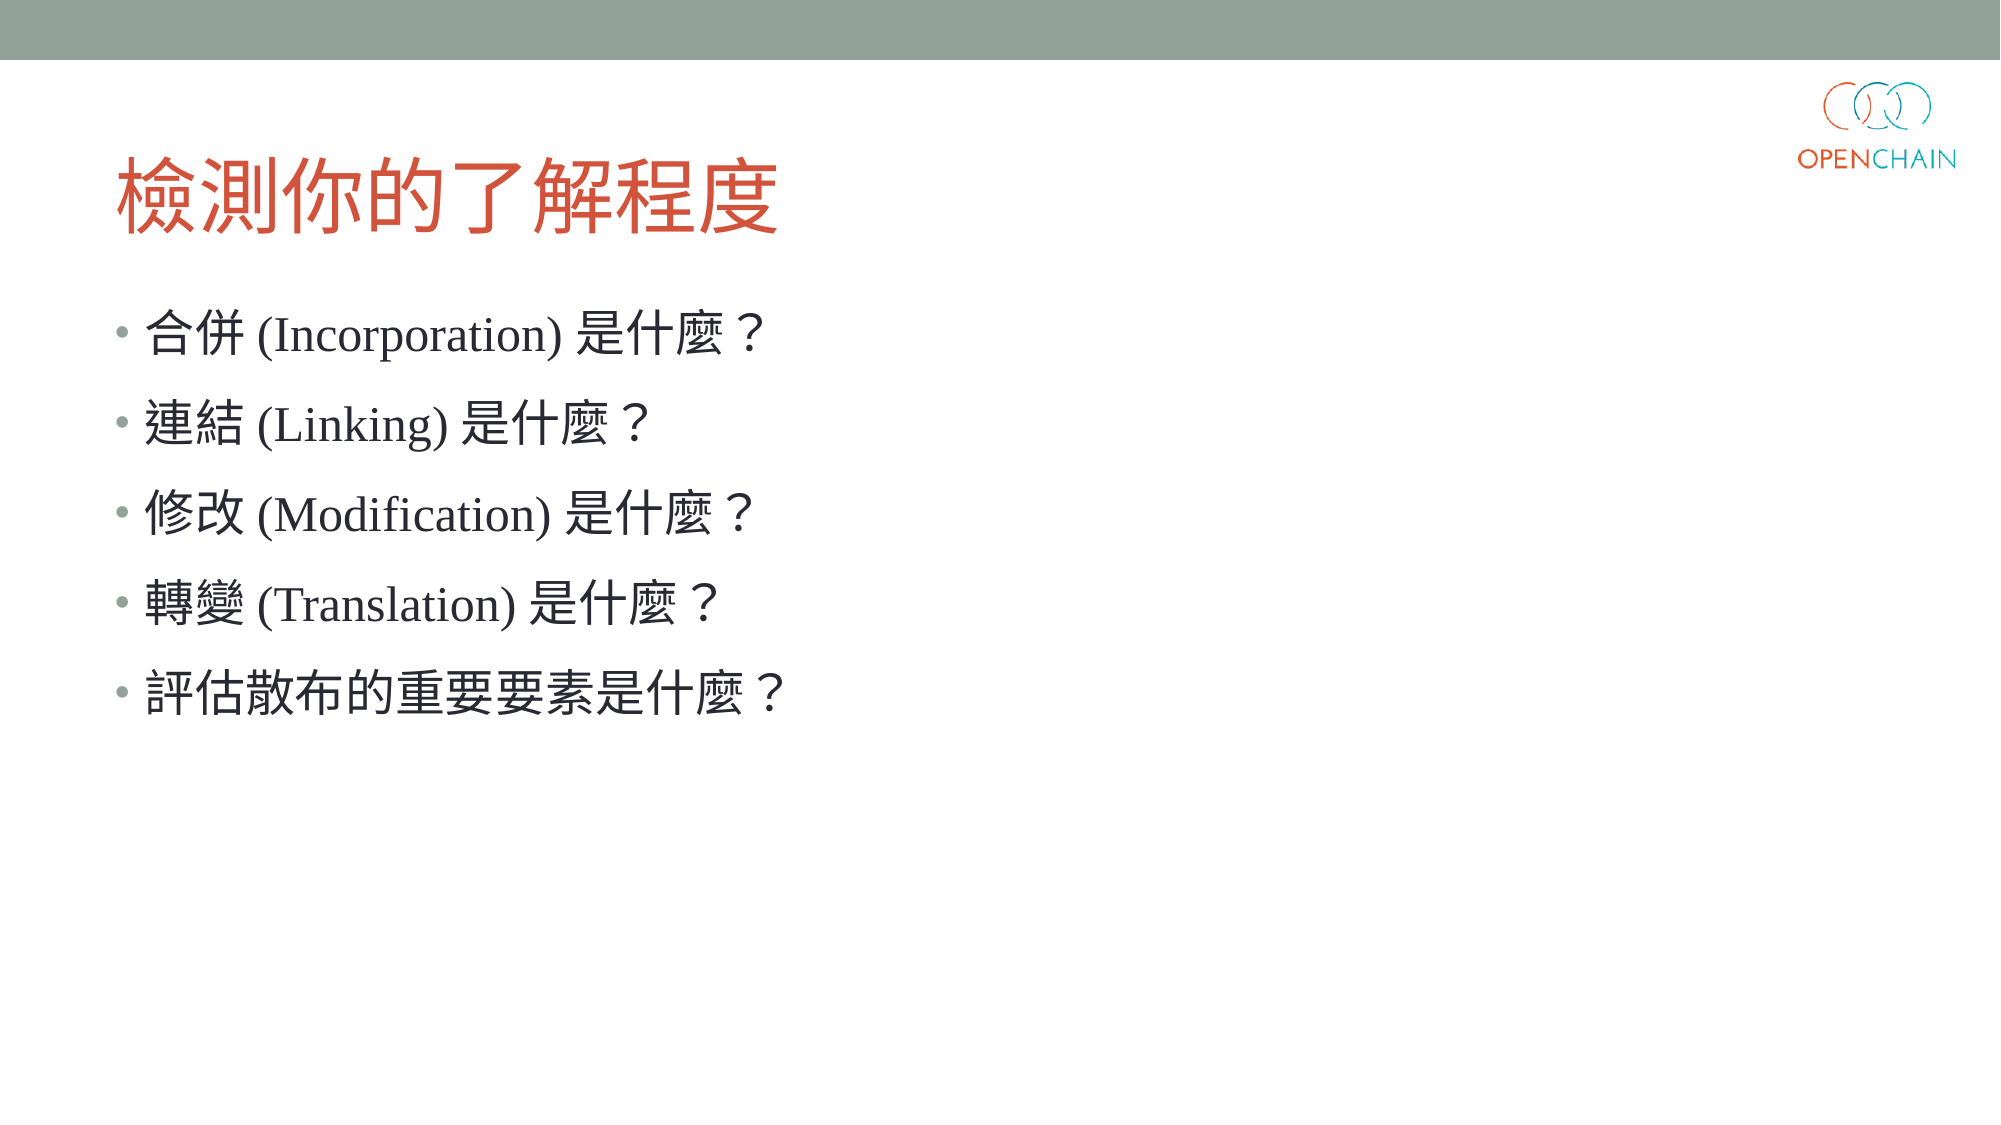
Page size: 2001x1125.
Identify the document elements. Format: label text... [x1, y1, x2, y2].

list 合併(Incorporation)是什麼？ 連結(Linking)是什麼？ 修改(Modification)是什麼？ 轉變(Translation)是什麼？ 評估散布的重要要素是什麼？ [99, 263, 1900, 1064]
picture [1798, 82, 1955, 169]
title 檢測你的了解程度 [99, 87, 1900, 250]
